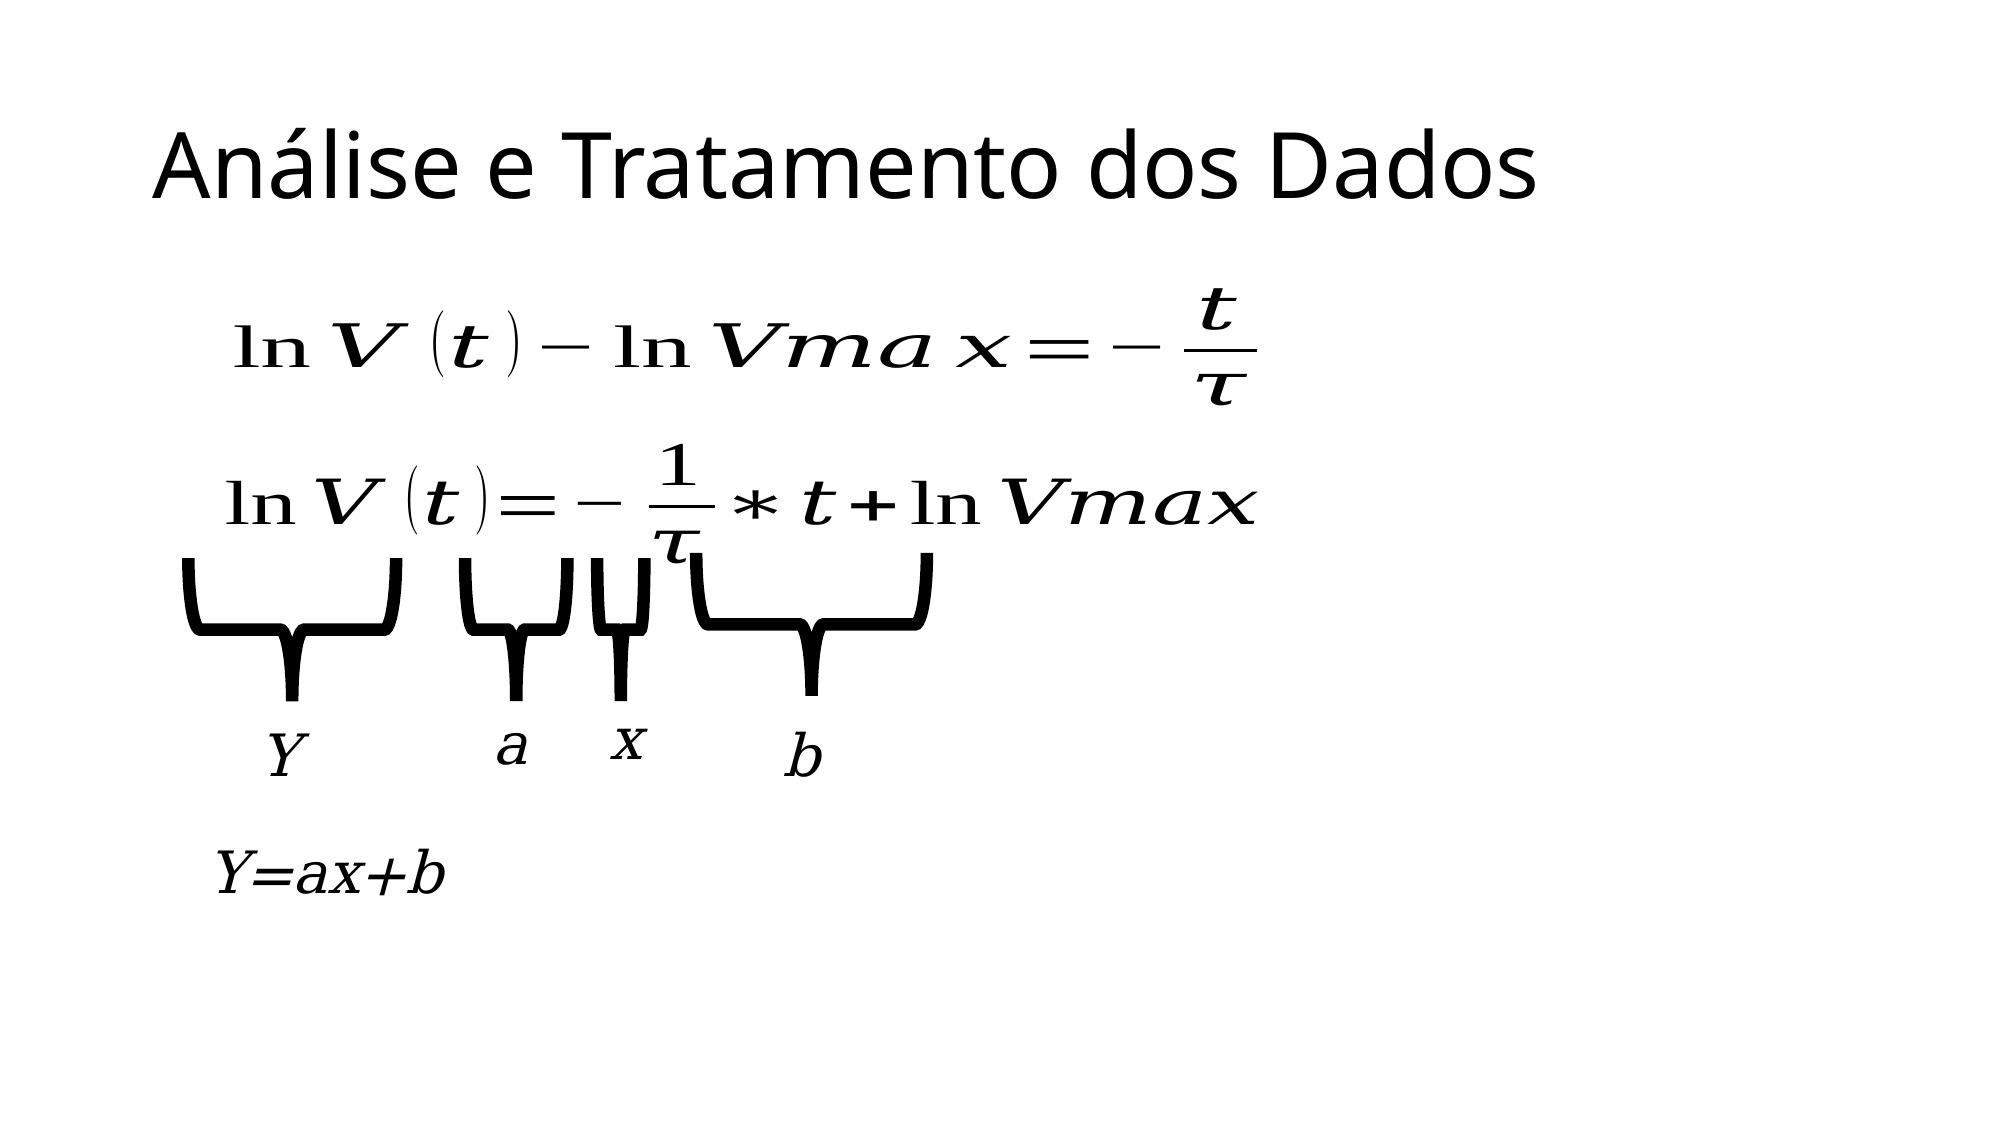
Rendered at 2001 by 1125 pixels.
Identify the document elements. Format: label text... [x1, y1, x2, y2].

text_box [694, 552, 929, 696]
text_box [137, 299, 1863, 1014]
text_box x [594, 694, 682, 779]
text_box [463, 558, 569, 699]
title Análise e Tratamento dos Dados [137, 59, 1863, 278]
text_box Y [244, 710, 333, 796]
text_box [595, 558, 646, 694]
text_box b [767, 710, 856, 796]
text_box Y=ax+b [192, 828, 763, 913]
text_box a [477, 699, 566, 784]
text_box [186, 558, 398, 702]
